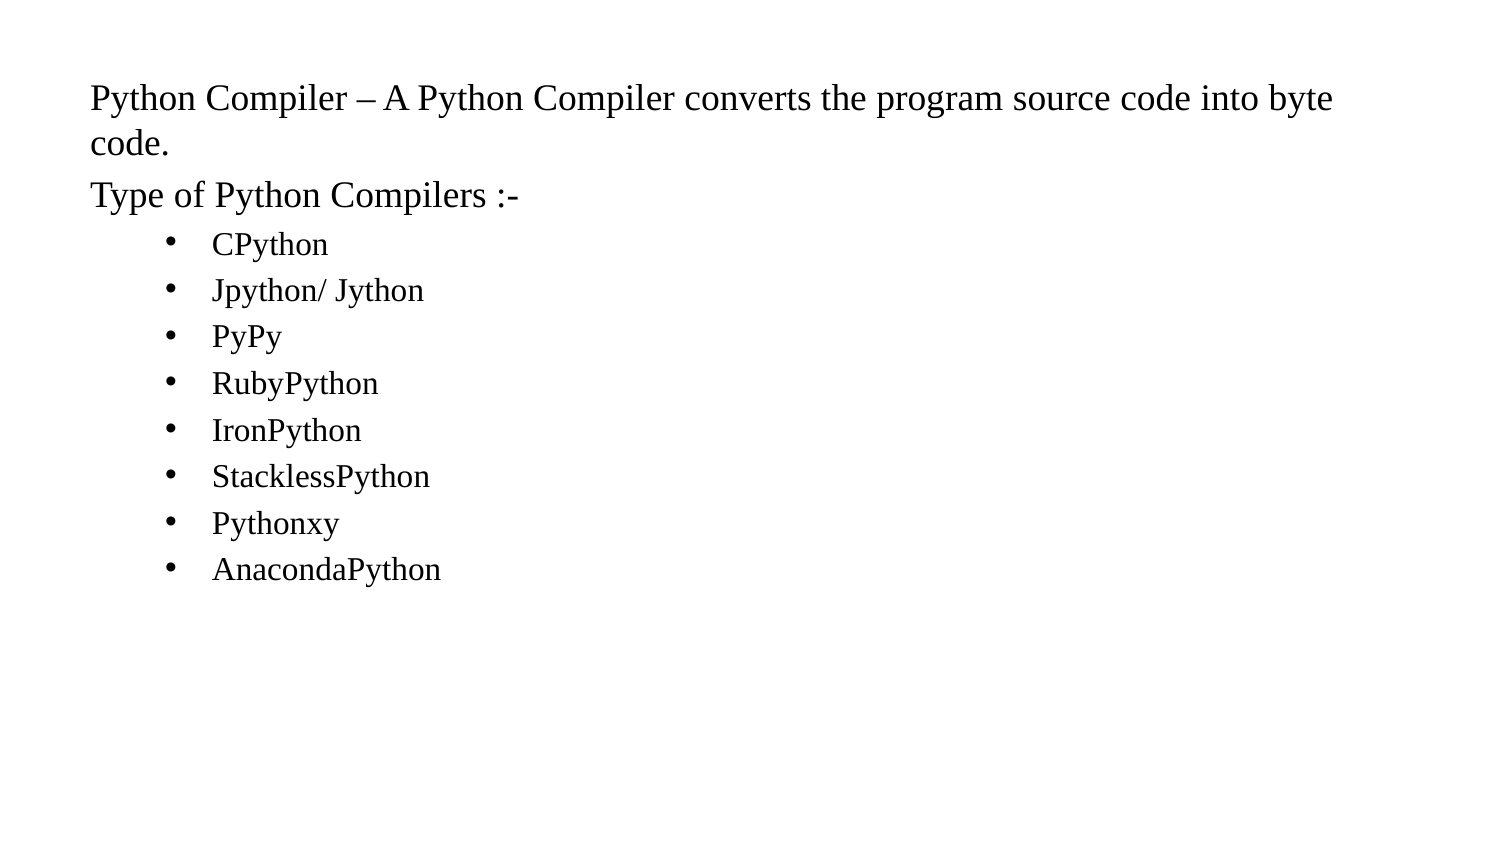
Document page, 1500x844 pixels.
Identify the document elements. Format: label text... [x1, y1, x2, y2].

list Python Compiler – A Python Compiler converts the program source code into byte code. Type of Python Compilers :- CPython Jpython/ Jython PyPy RubyPython IronPython StacklessPython Pythonxy AnacondaPython [75, 65, 1425, 722]
